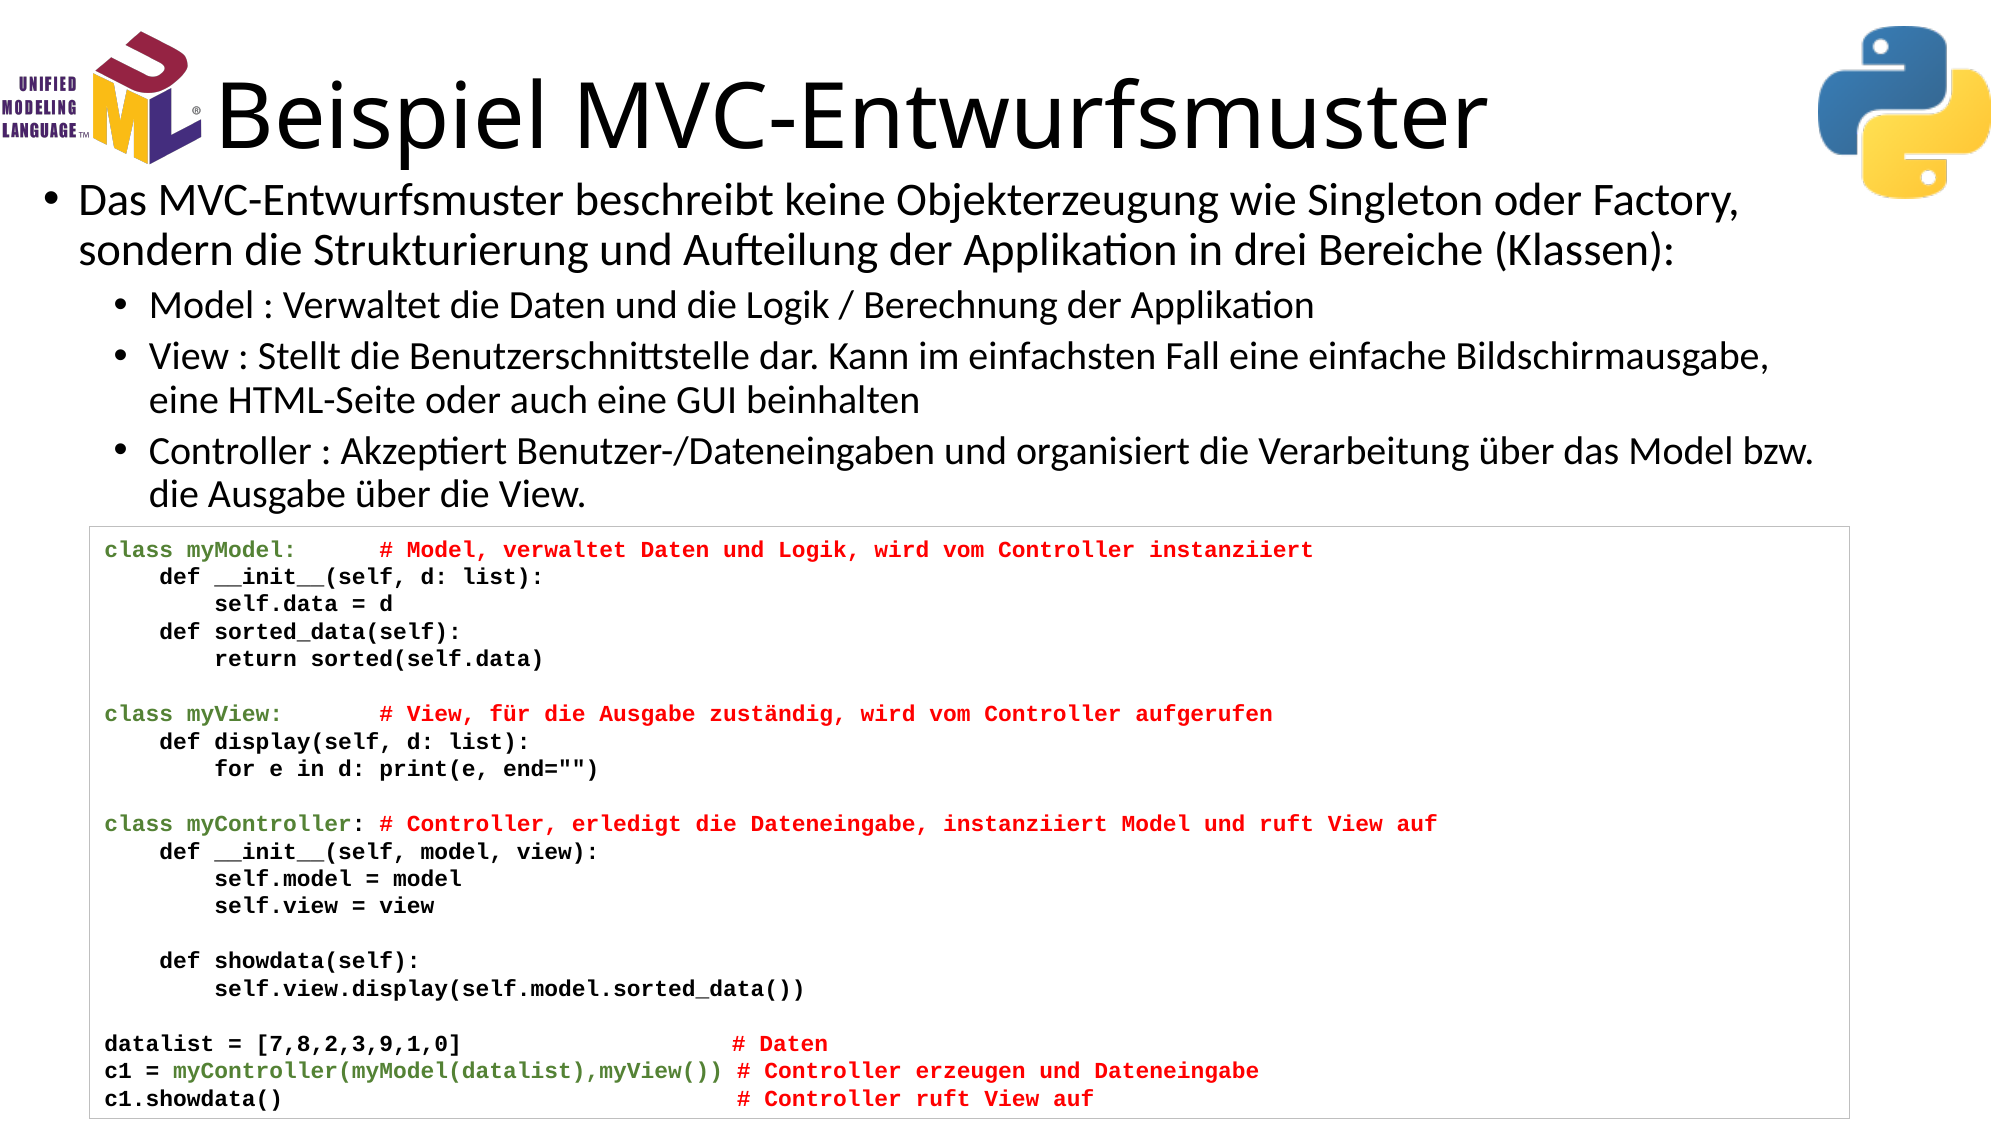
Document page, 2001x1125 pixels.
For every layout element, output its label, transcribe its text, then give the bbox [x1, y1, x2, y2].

text_box class myModel: # Model, verwaltet Daten und Logik, wird vom Controller instanziiert def __init__(self, d: list): self.data = d def sorted_data(self): return sorted(self.data) class myView: # View, für die Ausgabe zuständig, wird vom Controller aufgerufen def display(self, d: list): for e in d: print(e, end="") class myController: # Controller, erledigt die Dateneingabe, instanziiert Model und ruft View auf def __init__(self, model, view): self.model = model self.view = view def showdata(self): self.view.display(self.model.sorted_data()) datalist = [7,8,2,3,9,1,0] # Daten c1 = myController(myModel(datalist),myView()) # Controller erzeugen und Dateneingabe c1.showdata() # Controller ruft View auf [89, 526, 1850, 1119]
title Beispiel MVC-Entwurfsmuster [199, 14, 1863, 167]
picture [1, 25, 199, 172]
list Das MVC-Entwurfsmuster beschreibt keine Objekterzeugung wie Singleton oder Factory, sondern die Strukturierung und Aufteilung der Applikation in drei Bereiche (Klassen): Model : Verwaltet die Daten und die Logik / Berechnung der Applikation View : Stellt die Benutzerschnittstelle dar. Kann im einfachsten Fall eine einfache Bildschirmausgabe, eine HTML-Seite oder auch eine GUI beinhalten Controller : Akzeptiert Benutzer-/Dateneingaben und organisiert die Verarbeitung über das Model bzw. die Ausgabe über die View. [28, 167, 1863, 527]
picture [1863, 26, 1991, 199]
